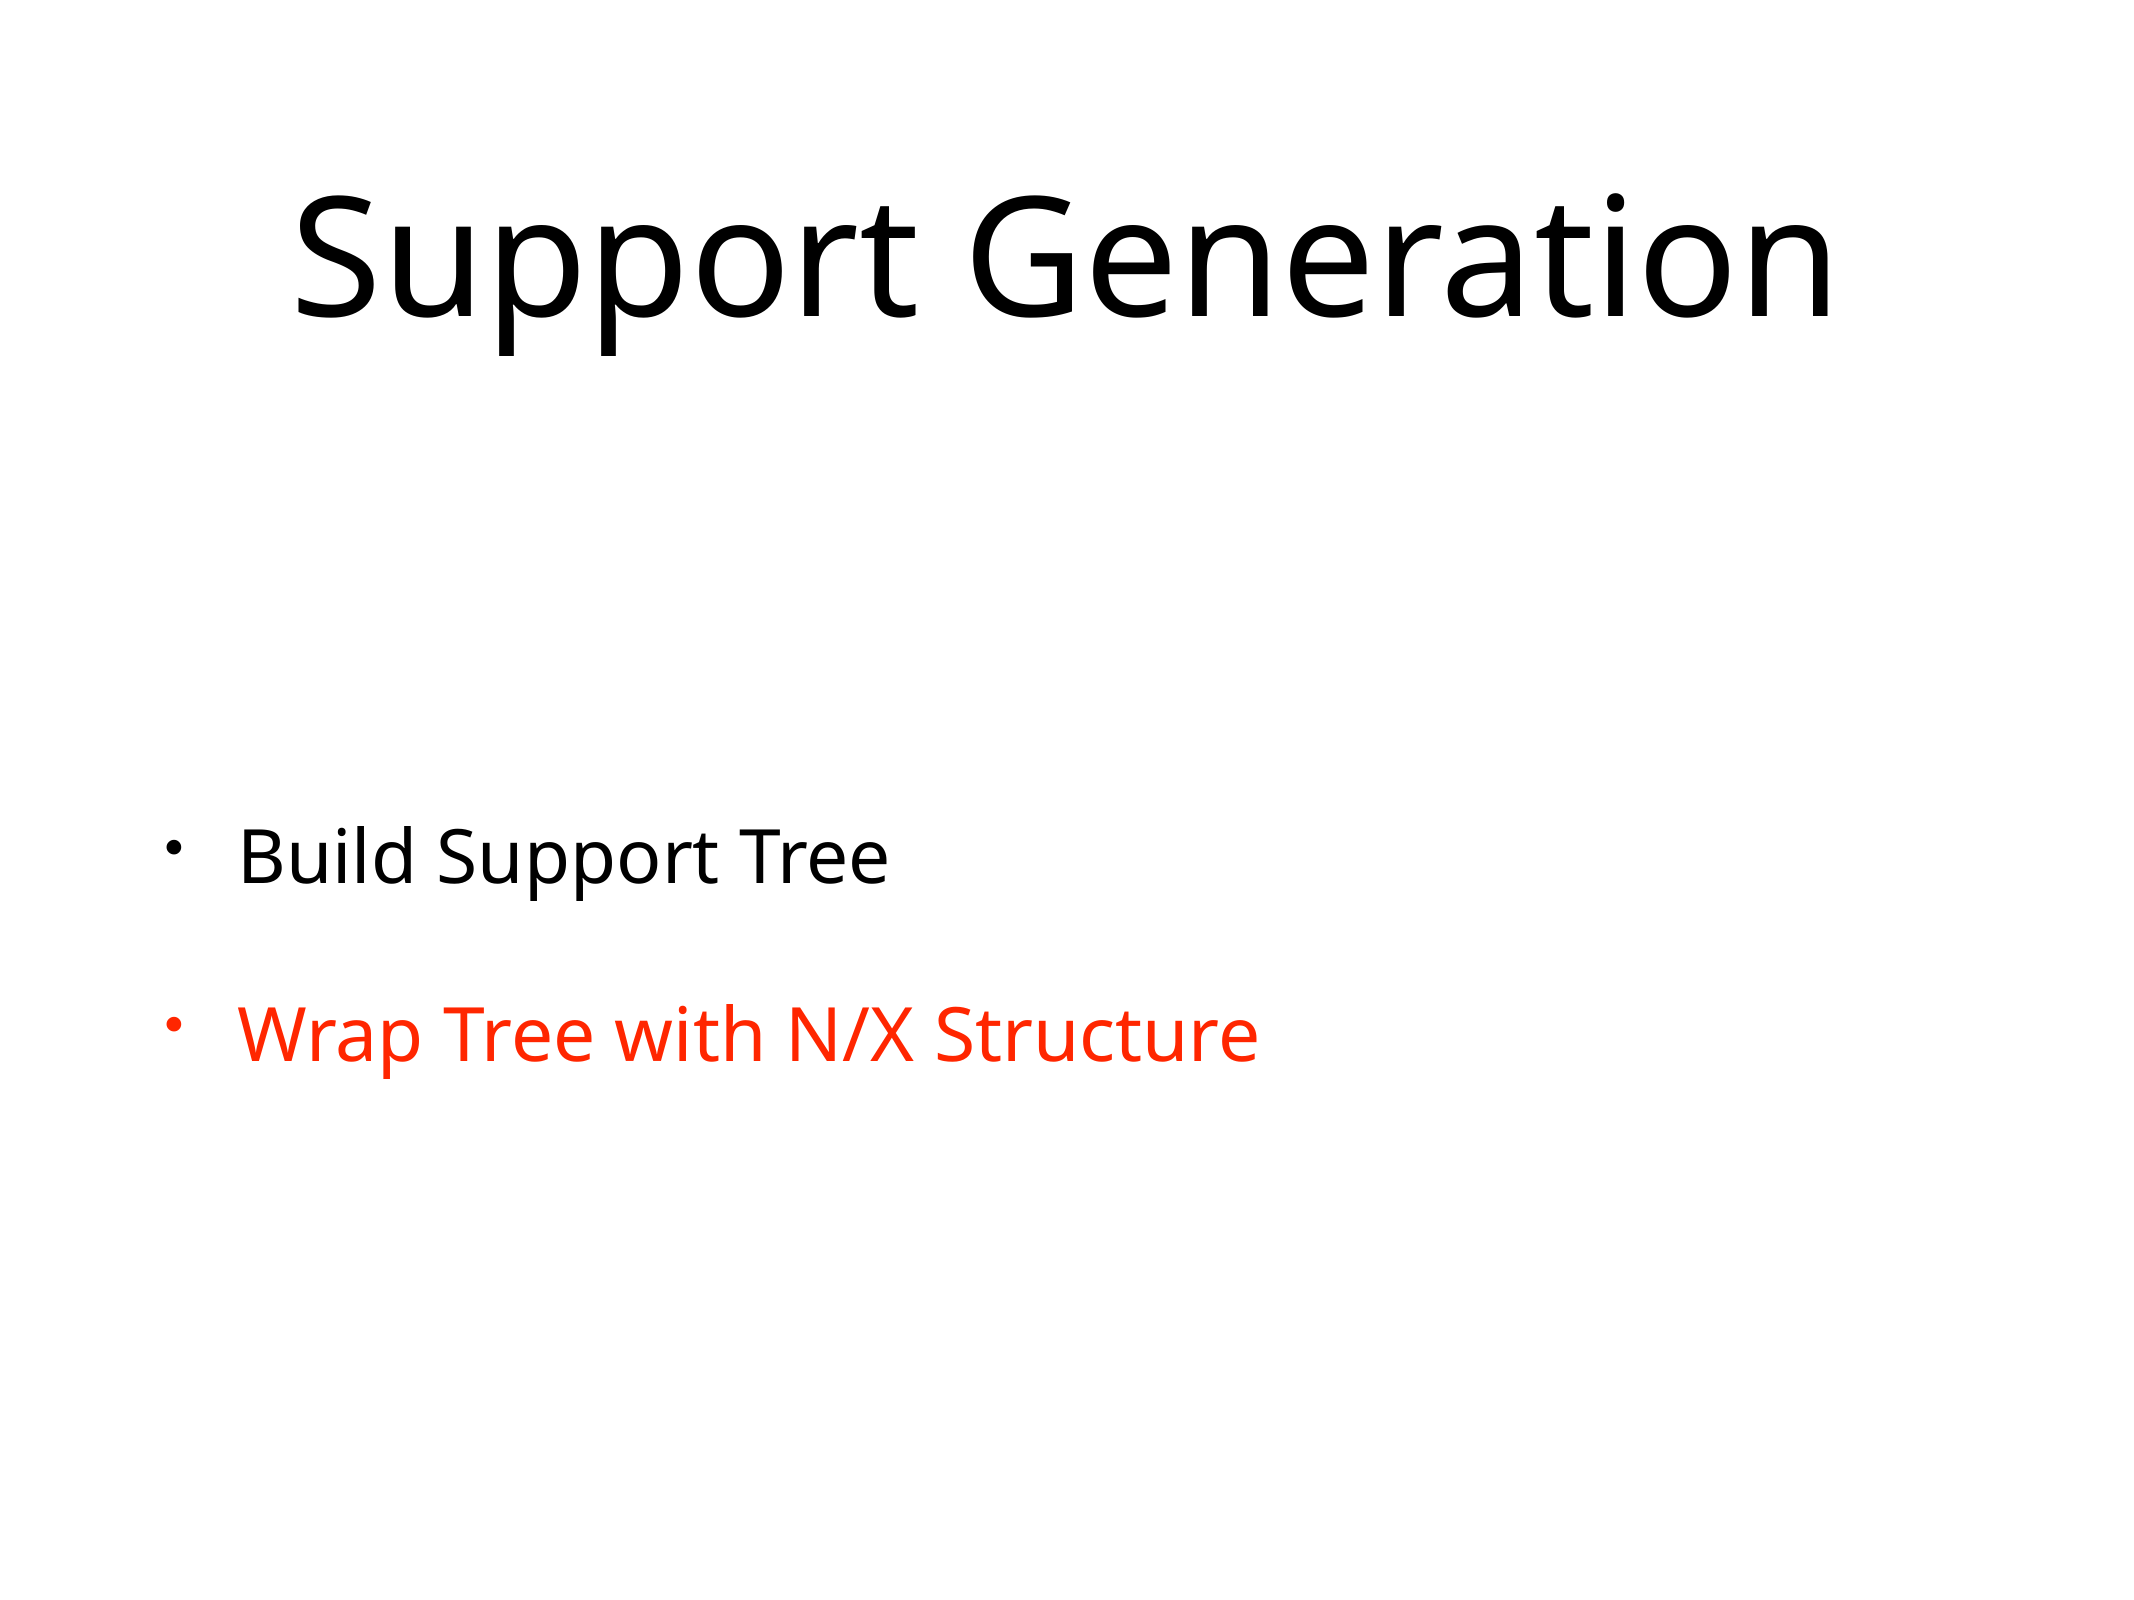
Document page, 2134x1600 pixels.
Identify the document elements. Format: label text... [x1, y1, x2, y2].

title Support Generation [155, 72, 1978, 426]
list Build Support Tree Wrap Tree with N/X Structure [155, 426, 1978, 1459]
